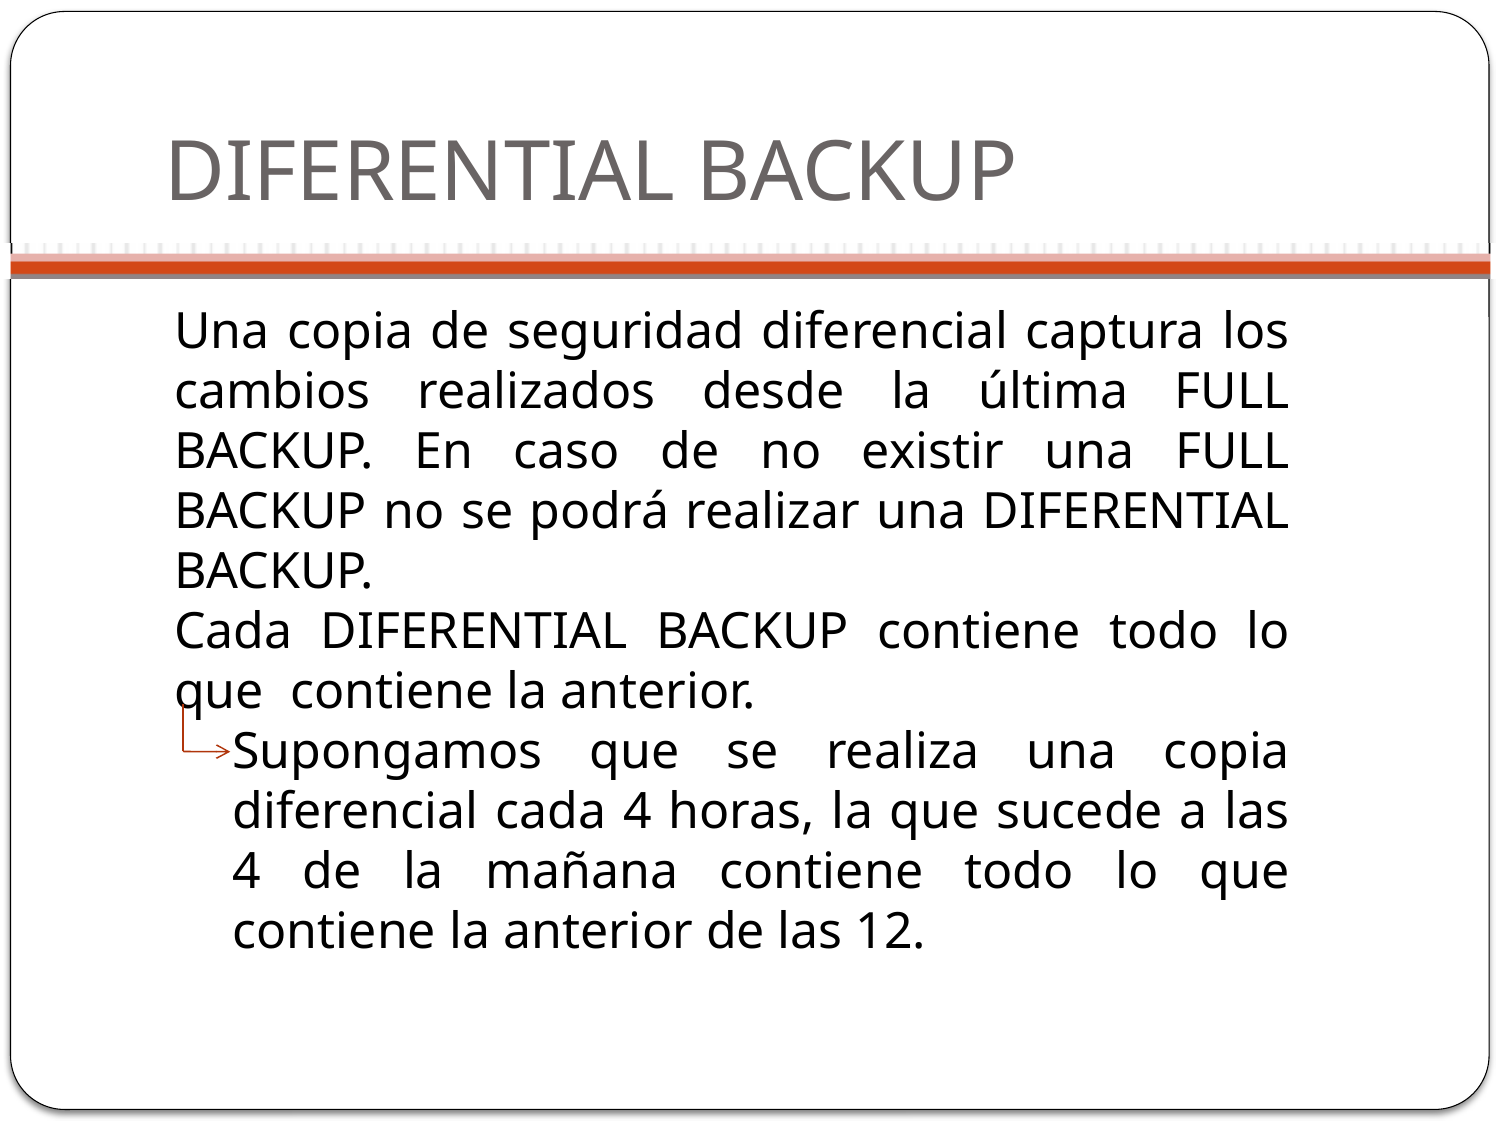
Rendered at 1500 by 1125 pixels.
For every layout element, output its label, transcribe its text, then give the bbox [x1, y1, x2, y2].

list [0, 243, 1500, 280]
title DIFERENTIAL BACKUP [150, 45, 1425, 233]
text_box Una copia de seguridad diferencial captura los cambios realizados desde la última FULL BACKUP. En caso de no existir una FULL BACKUP no se podrá realizar una DIFERENTIAL BACKUP. Cada DIFERENTIAL BACKUP contiene todo lo que contiene la anterior. Supongamos que se realiza una copia diferencial cada 4 horas, la que sucede a las 4 de la mañana contiene todo lo que contiene la anterior de las 12. [159, 290, 1306, 1024]
